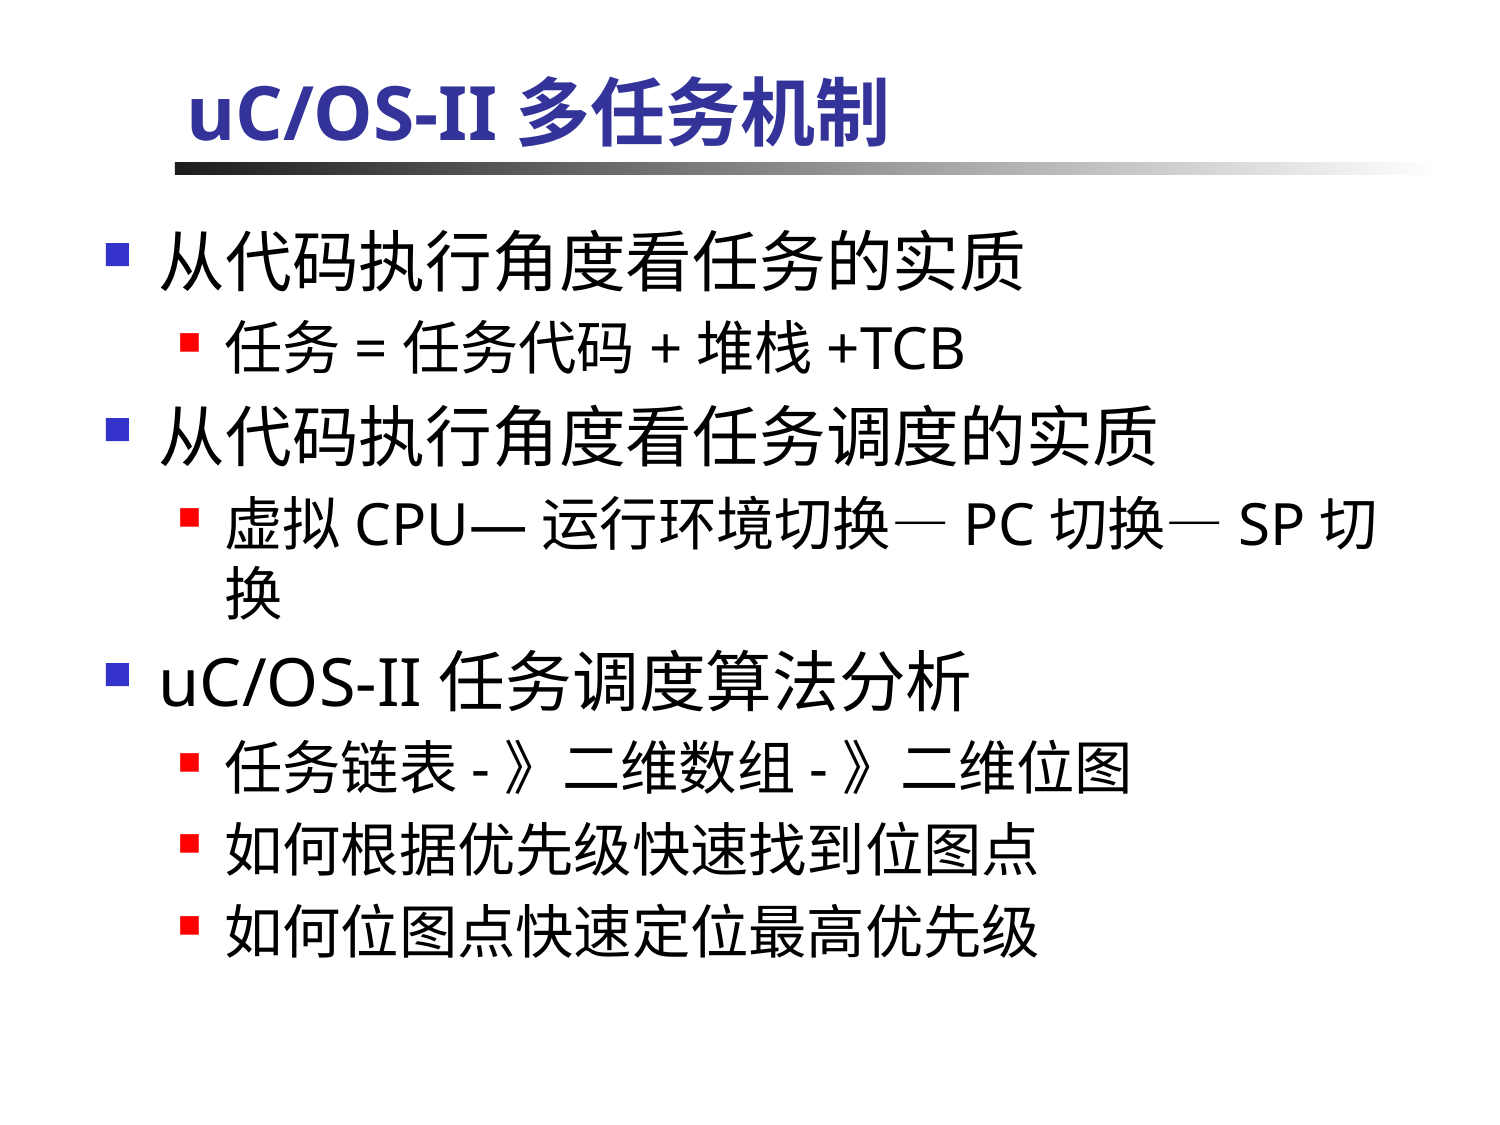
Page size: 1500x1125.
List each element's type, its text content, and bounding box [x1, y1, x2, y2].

title uC/OS-II多任务机制 [170, 49, 1429, 163]
list 从代码执行角度看任务的实质 任务=任务代码+堆栈+TCB 从代码执行角度看任务调度的实质 虚拟CPU—运行环境切换—PC切换—SP切换 uC/OS-II任务调度算法分析 任务链表-》二维数组-》二维位图 如何根据优先级快速找到位图点 如何位图点快速定位最高优先级 [87, 212, 1413, 1026]
